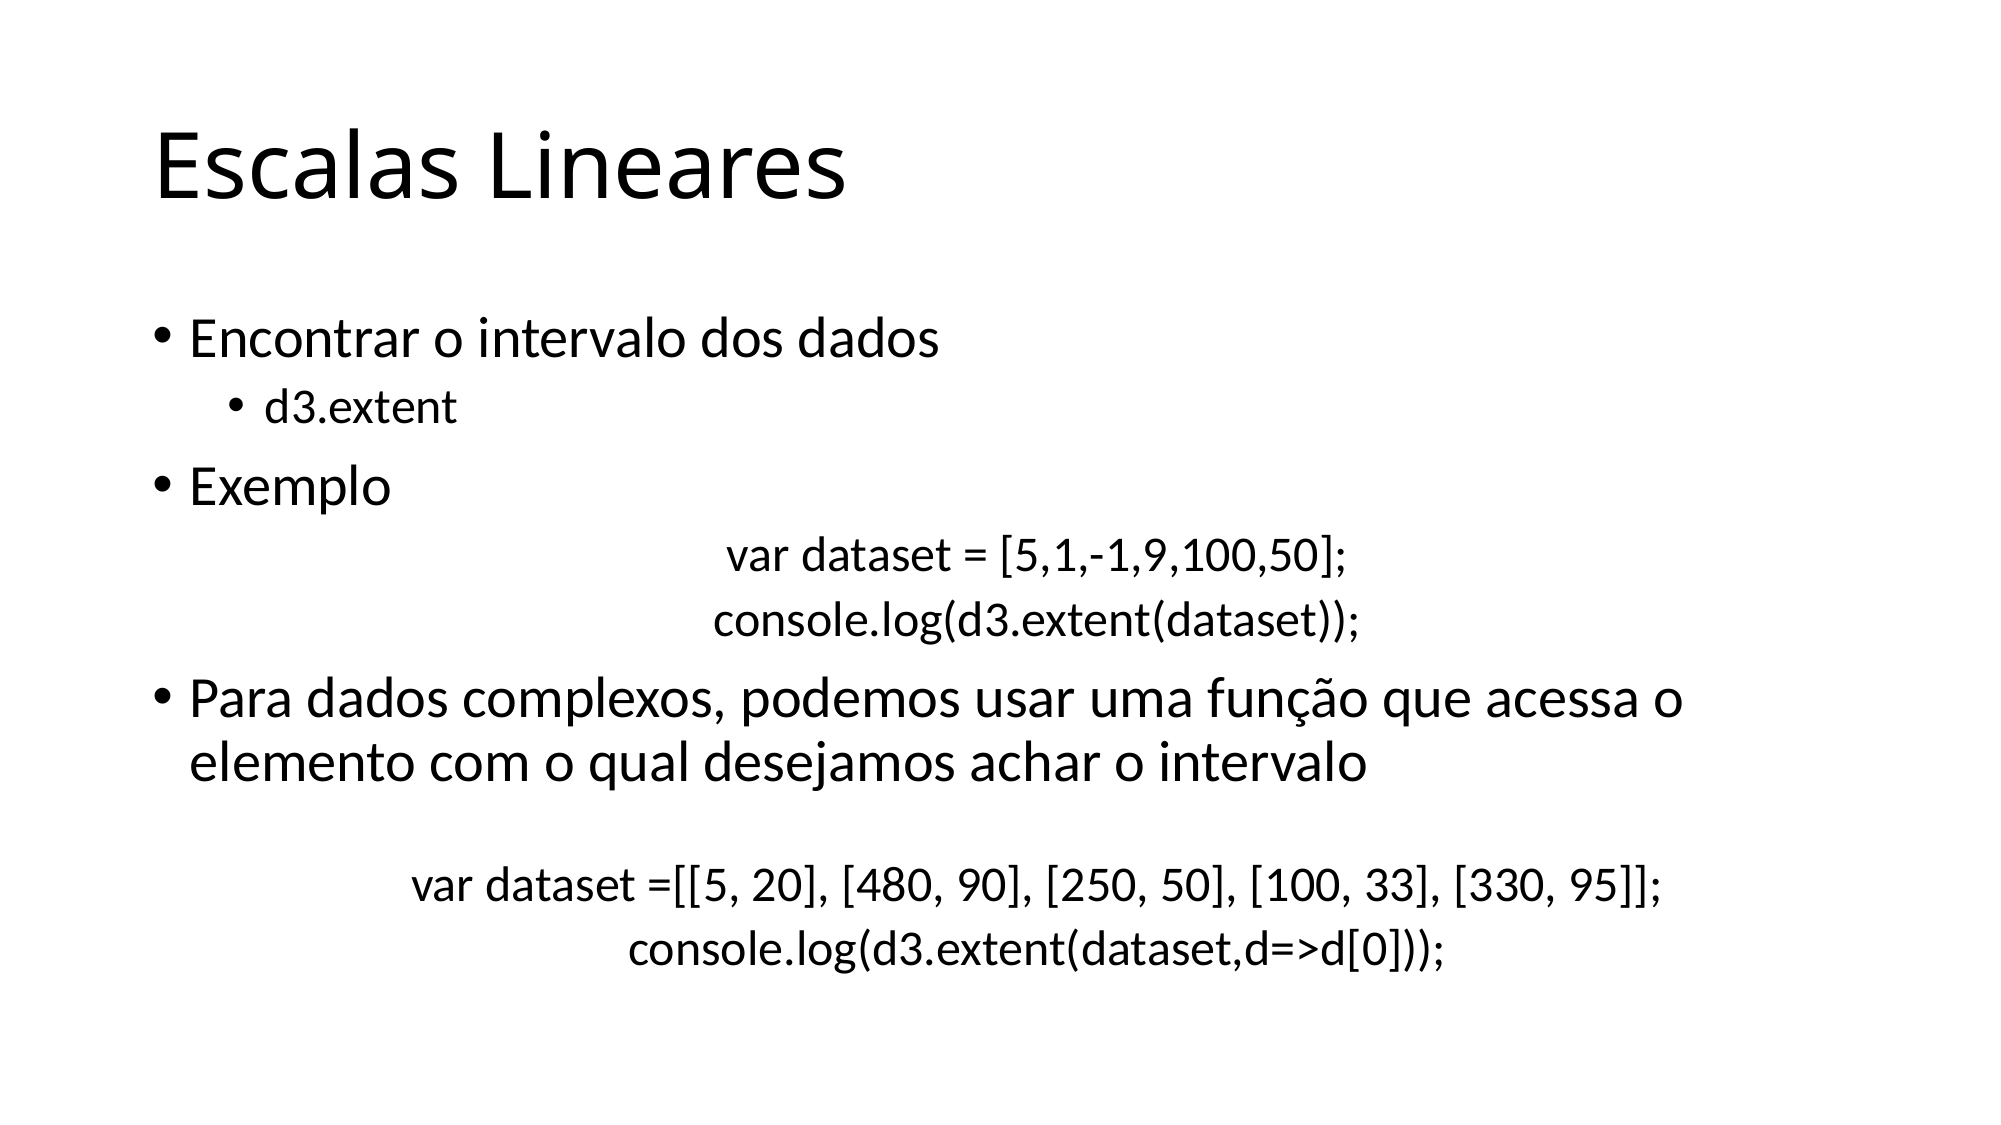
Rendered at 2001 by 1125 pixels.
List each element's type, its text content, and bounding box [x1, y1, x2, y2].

list Encontrar o intervalo dos dados d3.extent Exemplo var dataset = [5,1,-1,9,100,50]; console.log(d3.extent(dataset)); Para dados complexos, podemos usar uma função que acessa o elemento com o qual desejamos achar o intervalo var dataset =[[5, 20], [480, 90], [250, 50], [100, 33], [330, 95]]; console.log(d3.extent(dataset,d=>d[0])); [137, 299, 1863, 1014]
title Escalas Lineares [137, 59, 1863, 278]
